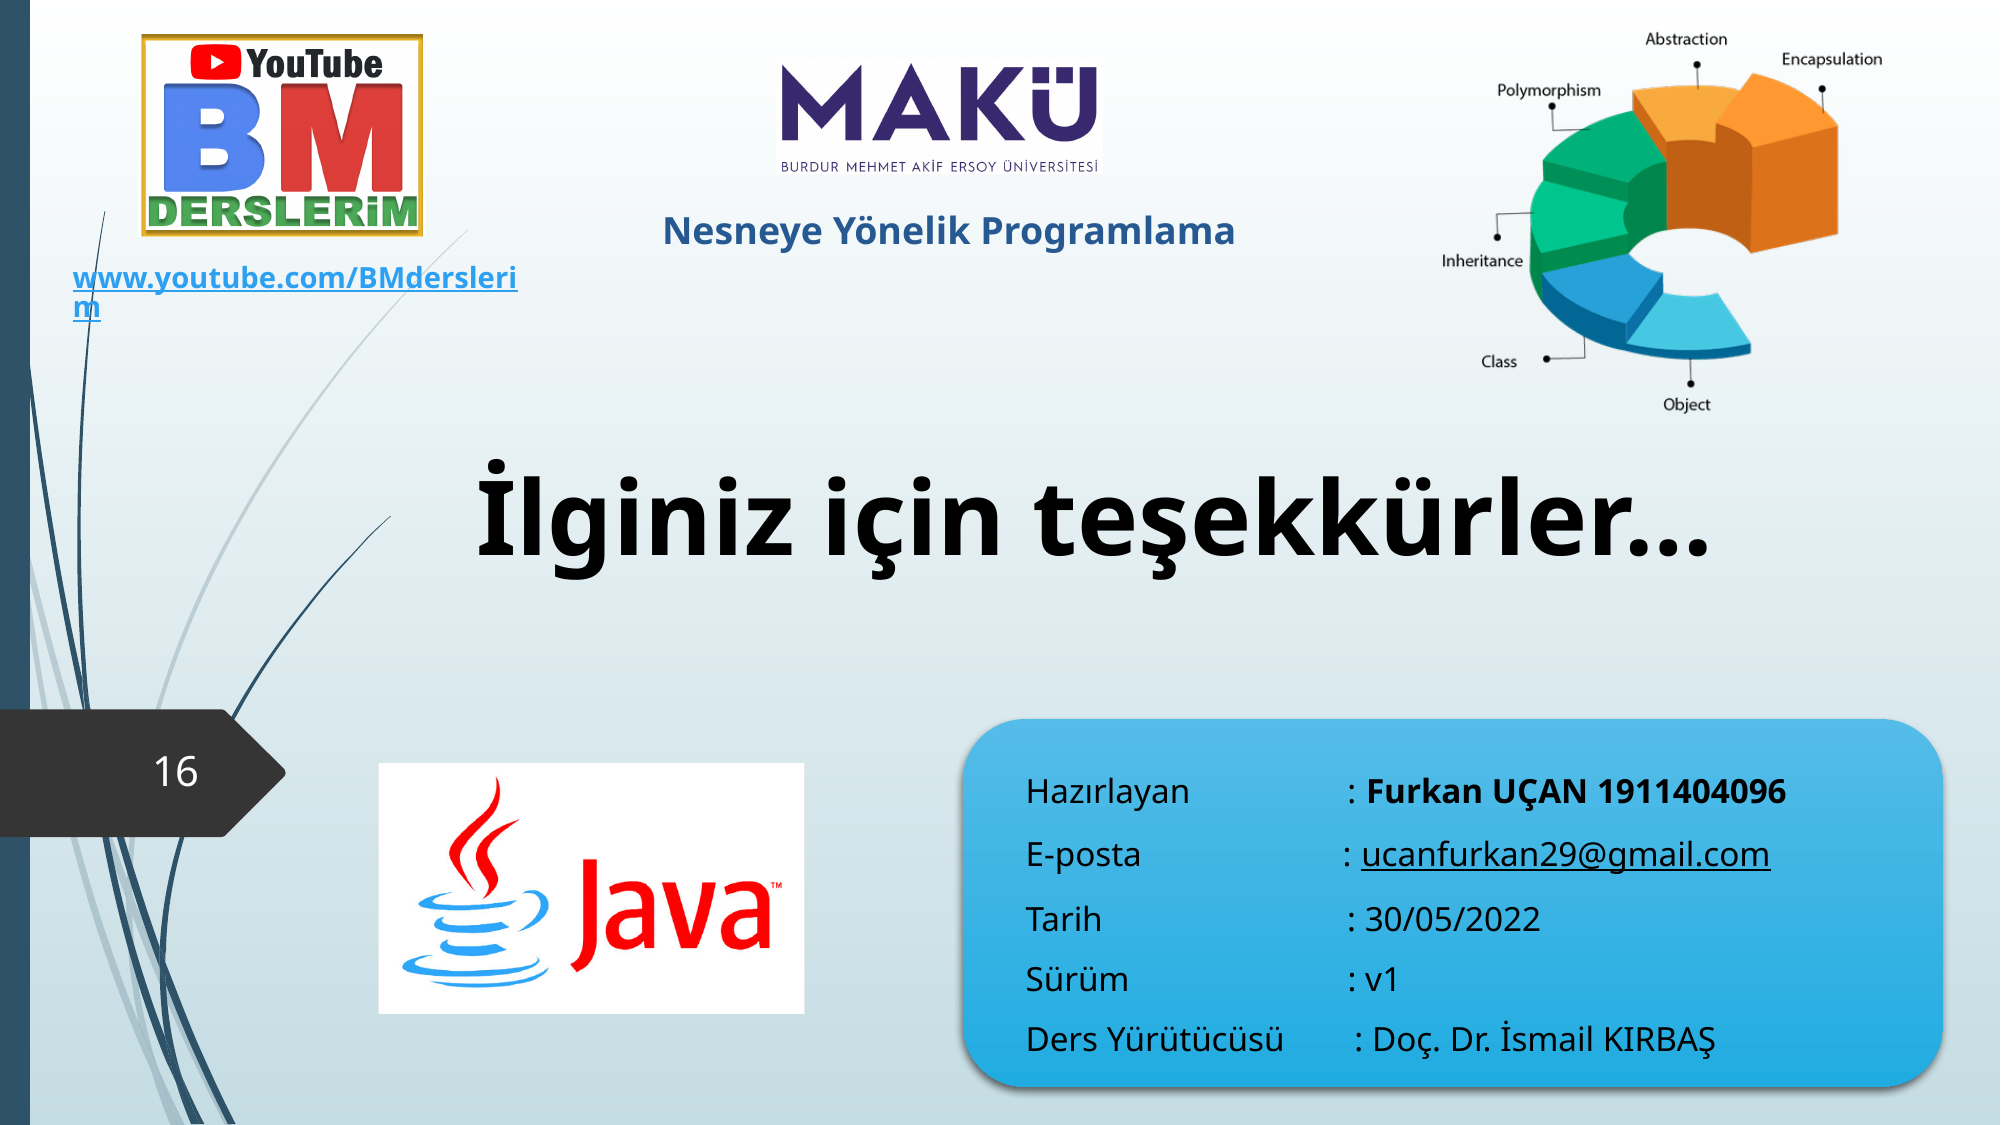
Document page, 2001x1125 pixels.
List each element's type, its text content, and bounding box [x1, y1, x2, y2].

title İlginiz için teşekkürler… [460, 437, 1736, 584]
text_box Hazırlayan : Furkan UÇAN 1911404096 E-posta : ucanfurkan29@gmail.com Tarih : 30/05/2022 Sürüm : v1 Ders Yürütücüsü : Doç. Dr. İsmail KIRBAŞ [1010, 742, 1913, 1074]
picture [378, 763, 805, 1014]
slide_number 16 [87, 743, 216, 803]
picture [137, 30, 427, 238]
text_box [963, 719, 1944, 1087]
text_box Nesneye Yönelik Programlama [586, 199, 1313, 354]
picture [1401, 17, 1987, 415]
picture [776, 60, 1104, 174]
text_box www.youtube.com/BMderslerim [57, 251, 544, 307]
